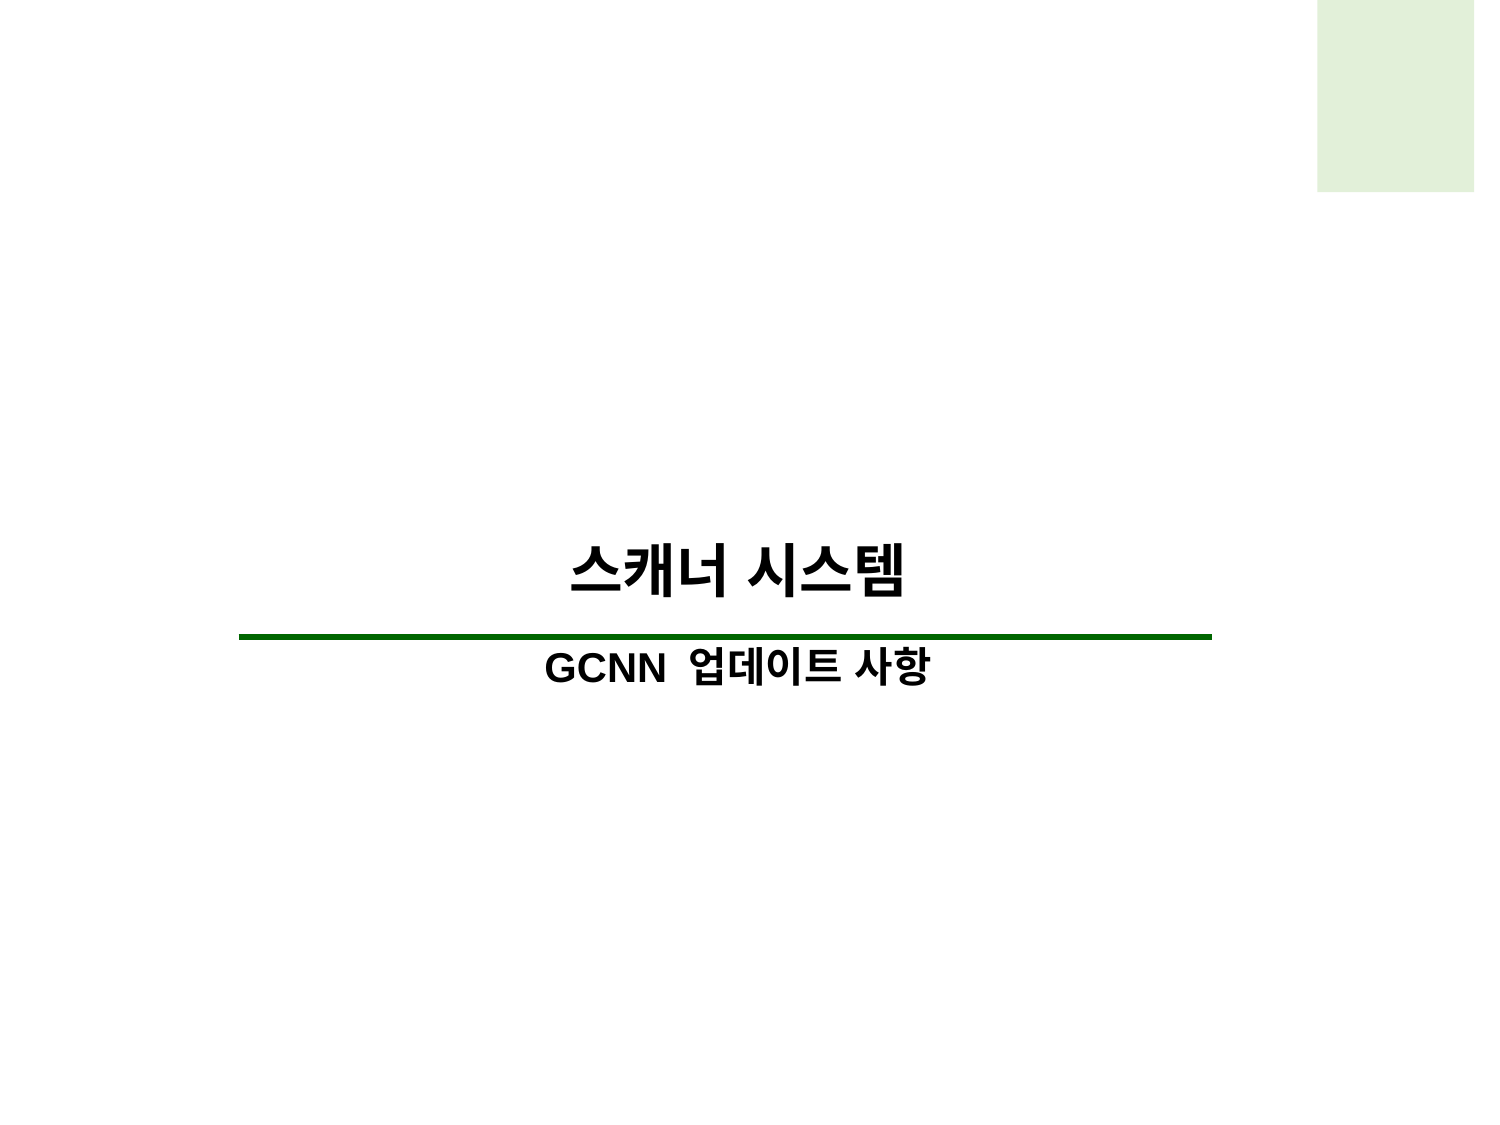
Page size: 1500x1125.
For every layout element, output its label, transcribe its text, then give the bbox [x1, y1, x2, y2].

text_box GCNN 업데이트 사항 [134, 633, 1342, 699]
text_box [1316, 0, 1475, 193]
text_box 스캐너 시스템 [134, 526, 1342, 612]
